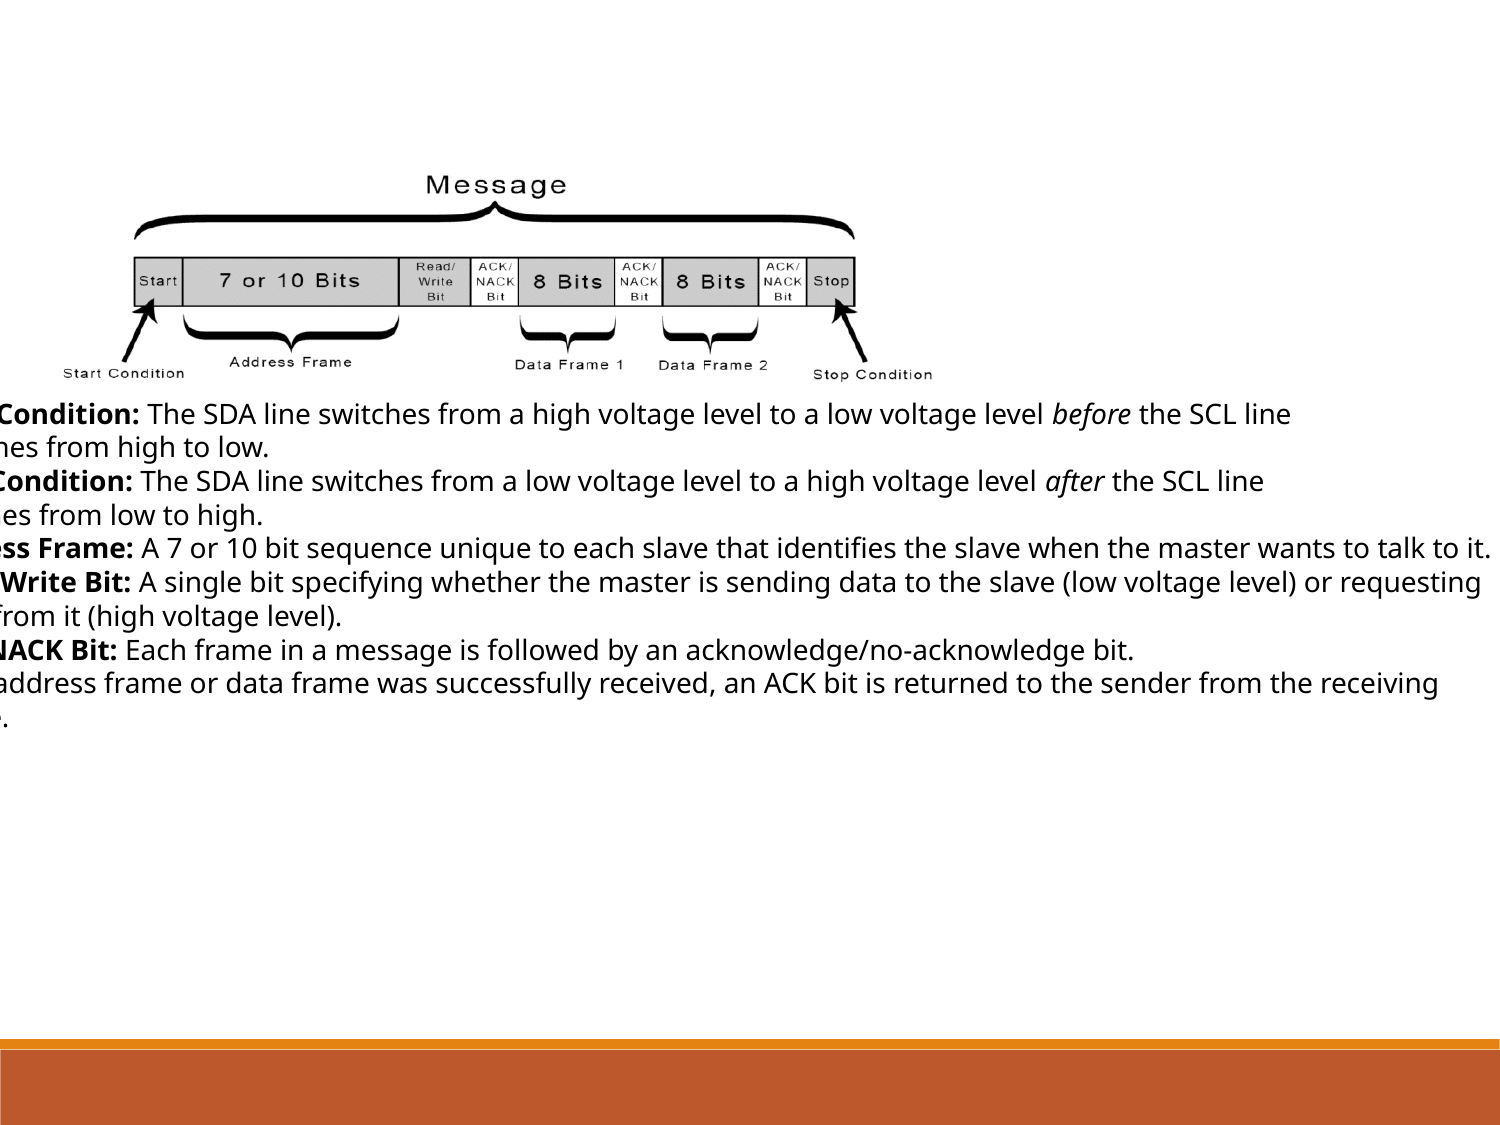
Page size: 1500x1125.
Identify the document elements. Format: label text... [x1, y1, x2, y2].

text_box Start Condition: The SDA line switches from a high voltage level to a low voltage level before the SCL line switches from high to low. Stop Condition: The SDA line switches from a low voltage level to a high voltage level after the SCL line switches from low to high. Address Frame: A 7 or 10 bit sequence unique to each slave that identifies the slave when the master wants to talk to it. Read/Write Bit: A single bit specifying whether the master is sending data to the slave (low voltage level) or requesting data from it (high voltage level). ACK/NACK Bit: Each frame in a message is followed by an acknowledge/no-acknowledge bit. If an address frame or data frame was successfully received, an ACK bit is returned to the sender from the receiving device. [0, 388, 1500, 741]
picture [51, 164, 945, 391]
